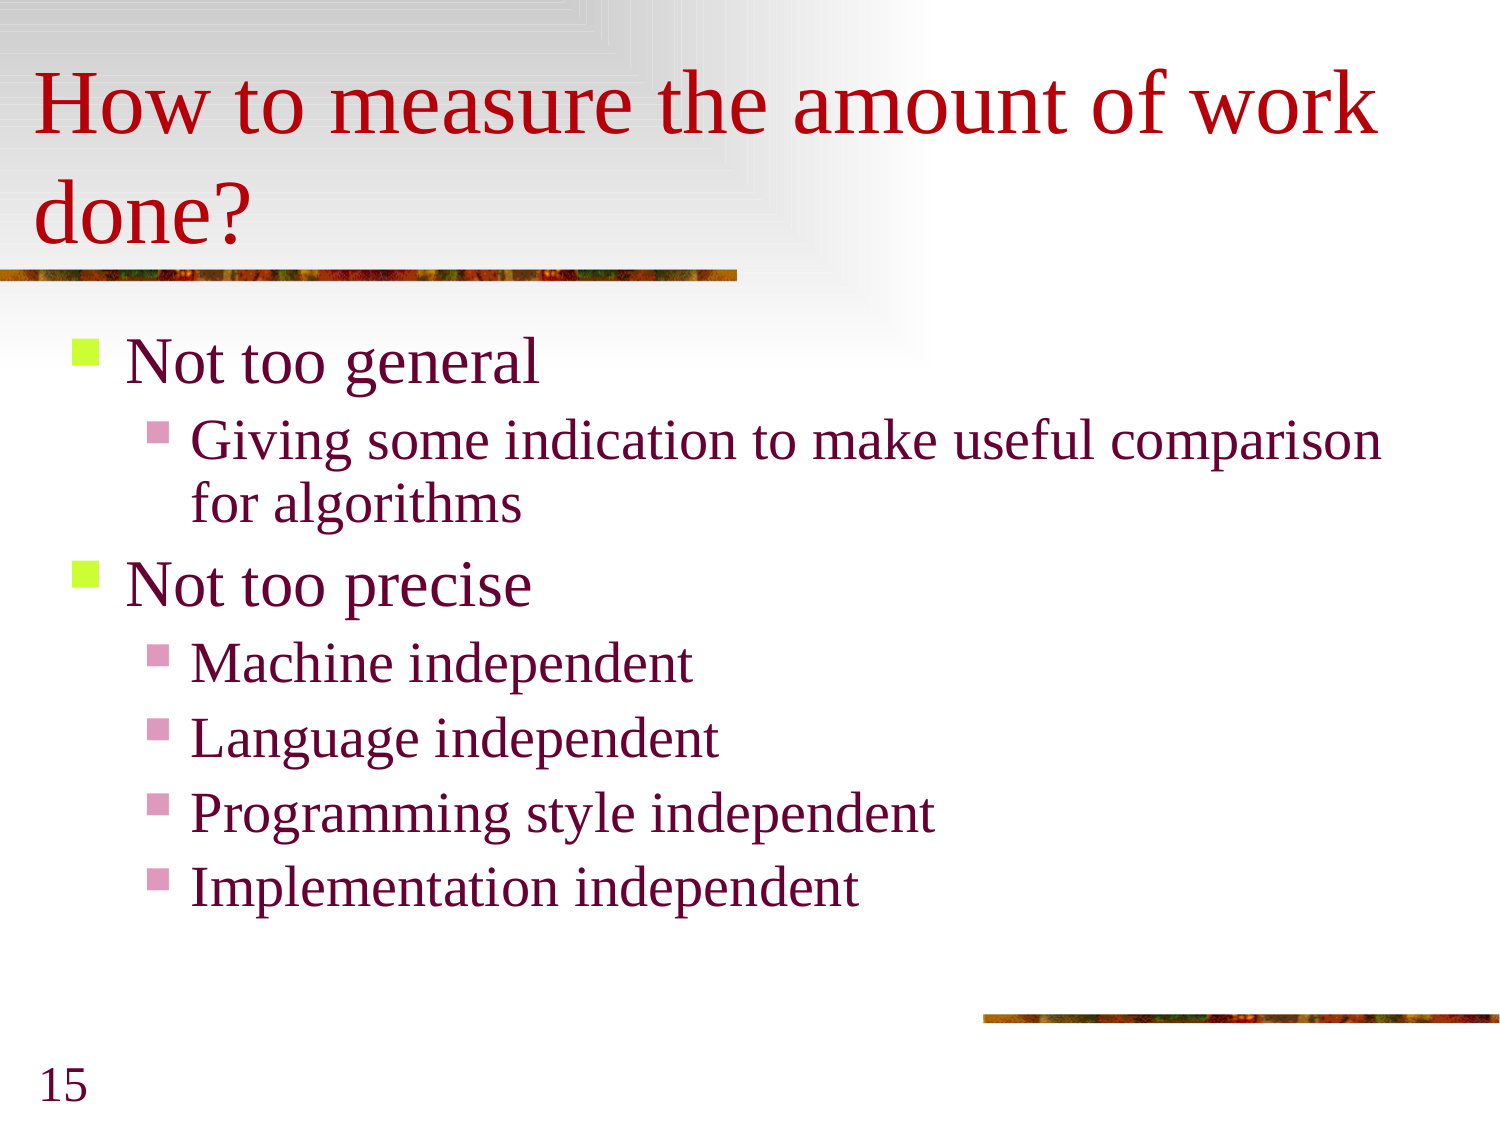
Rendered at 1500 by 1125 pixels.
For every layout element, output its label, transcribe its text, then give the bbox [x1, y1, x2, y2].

slide_number 15 [23, 1043, 337, 1119]
picture [983, 1013, 1500, 1026]
title How to measure the amount of work done? [18, 31, 1436, 269]
picture [0, 268, 737, 285]
list Not too general Giving some indication to make useful comparison for algorithms Not too precise Machine independent Language independent Programming style independent Implementation independent [53, 318, 1401, 994]
